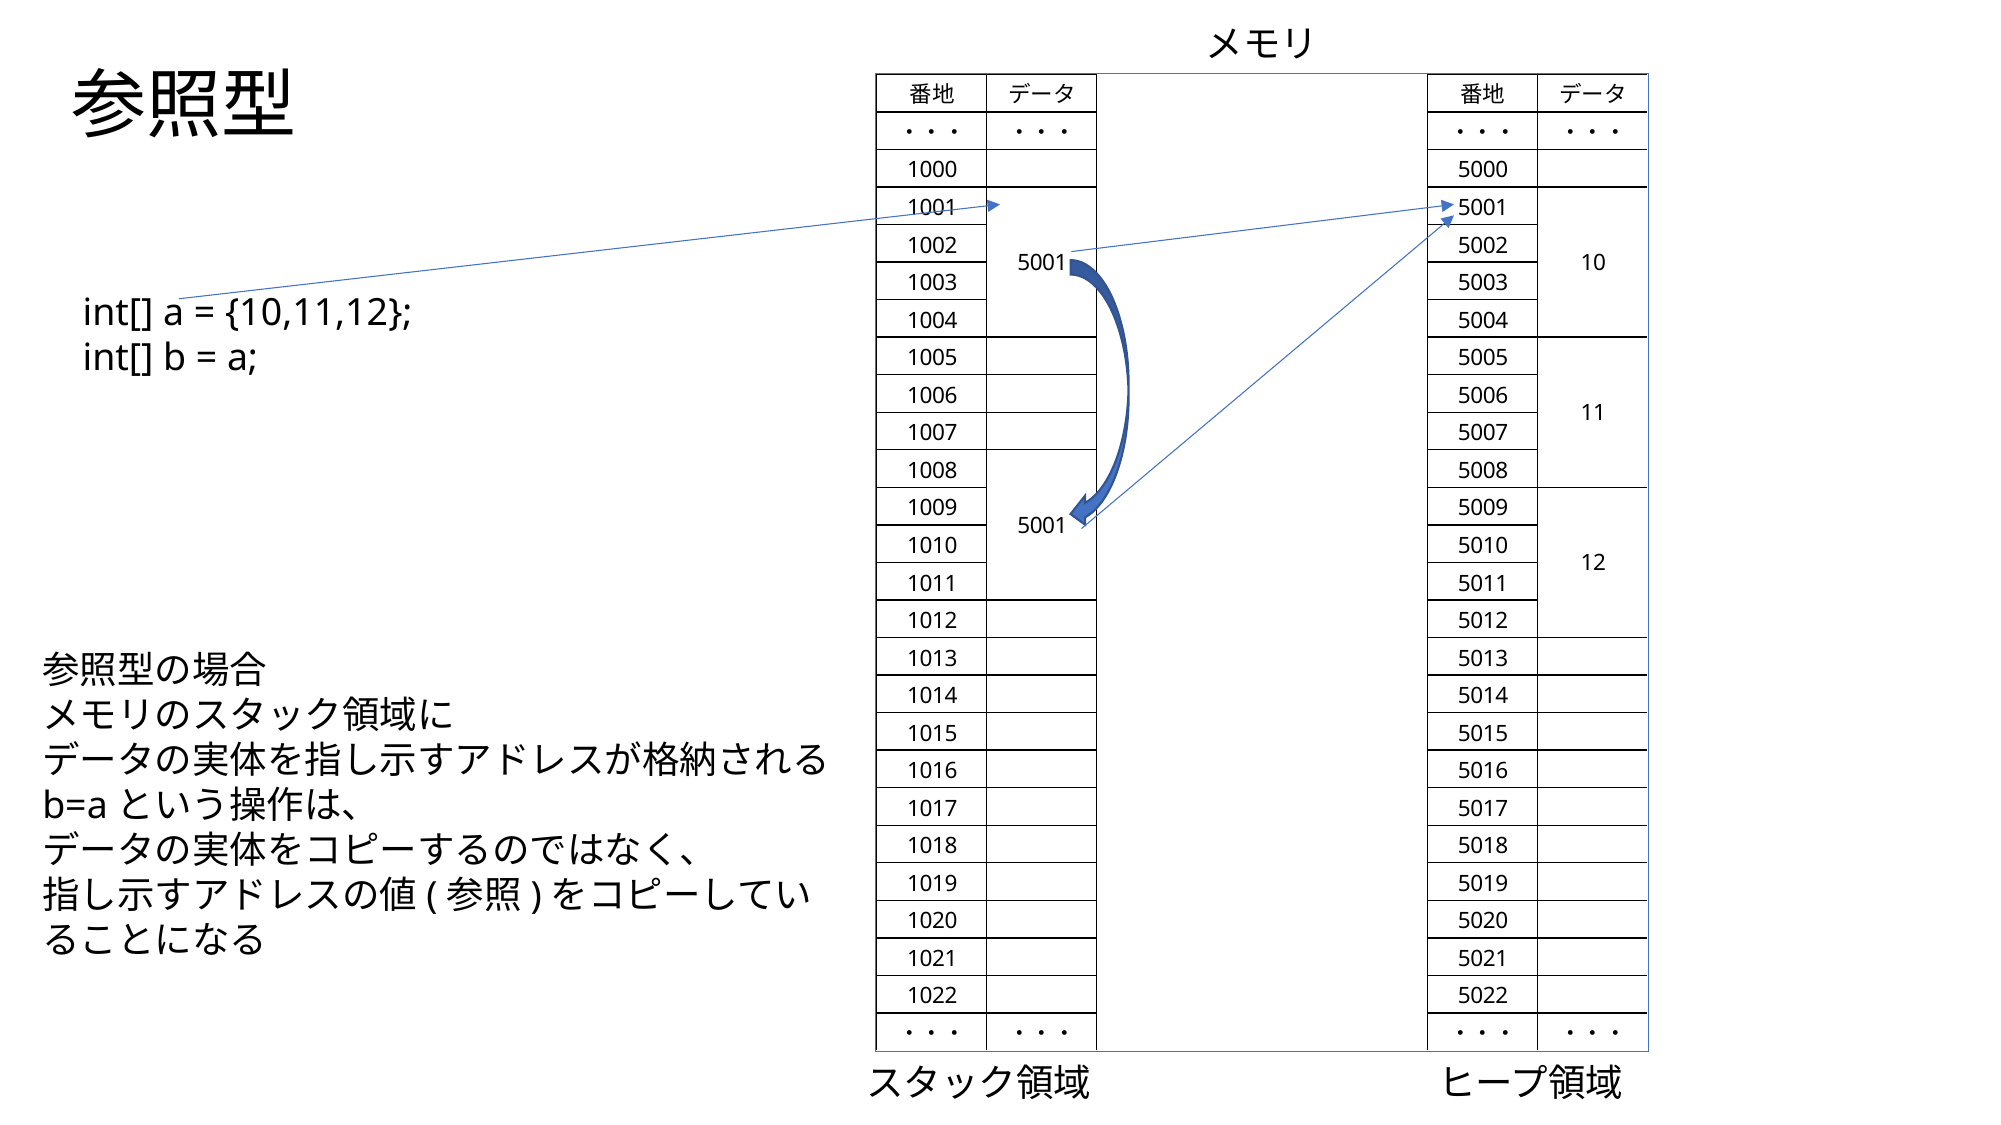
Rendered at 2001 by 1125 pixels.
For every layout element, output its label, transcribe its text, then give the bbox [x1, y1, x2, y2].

text_box 参照型の場合 メモリのスタック領域に データの実体を指し示すアドレスが格納される b=aという操作は、 データの実体をコピーするのではなく、 指し示すアドレスの値(参照)をコピーしていることになる [27, 638, 864, 969]
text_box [1081, 215, 1455, 529]
text_box ヒープ領域 [1423, 1051, 1721, 1111]
text_box メモリ [1191, 13, 1469, 73]
picture [875, 73, 1649, 1052]
text_box スタック領域 [851, 1051, 1149, 1111]
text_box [178, 204, 1000, 299]
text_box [1071, 204, 1454, 252]
text_box 参照型 [56, 49, 583, 155]
text_box int[] a = {10,11,12}; int[] b = a; [67, 280, 611, 386]
